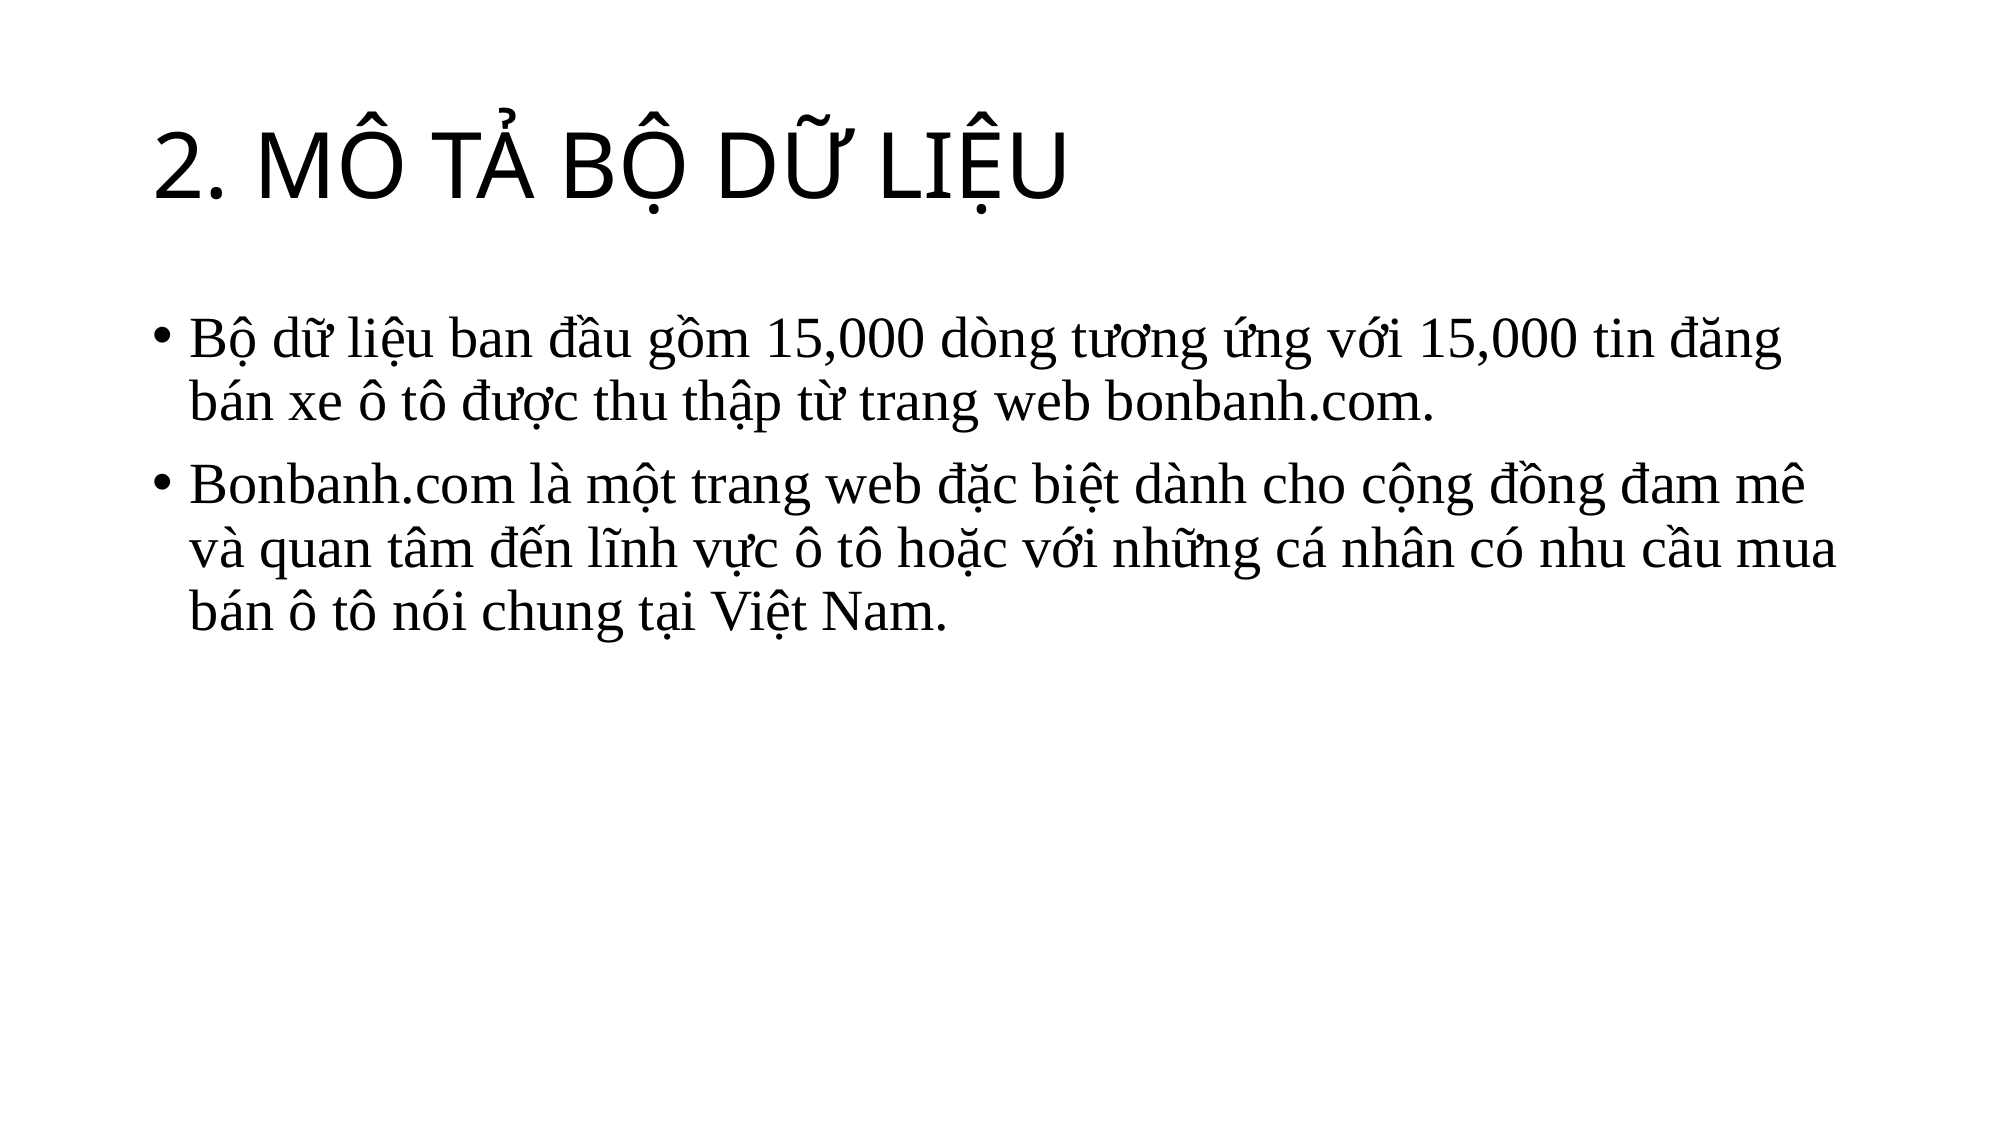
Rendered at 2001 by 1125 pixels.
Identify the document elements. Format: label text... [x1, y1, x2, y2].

list Bộ dữ liệu ban đầu gồm 15,000 dòng tương ứng với 15,000 tin đăng bán xe ô tô được thu thập từ trang web bonbanh.com. Bonbanh.com là một trang web đặc biệt dành cho cộng đồng đam mê và quan tâm đến lĩnh vực ô tô hoặc với những cá nhân có nhu cầu mua bán ô tô nói chung tại Việt Nam. [137, 299, 1863, 1014]
title 2. MÔ TẢ BỘ DỮ LIỆU [137, 59, 1863, 278]
